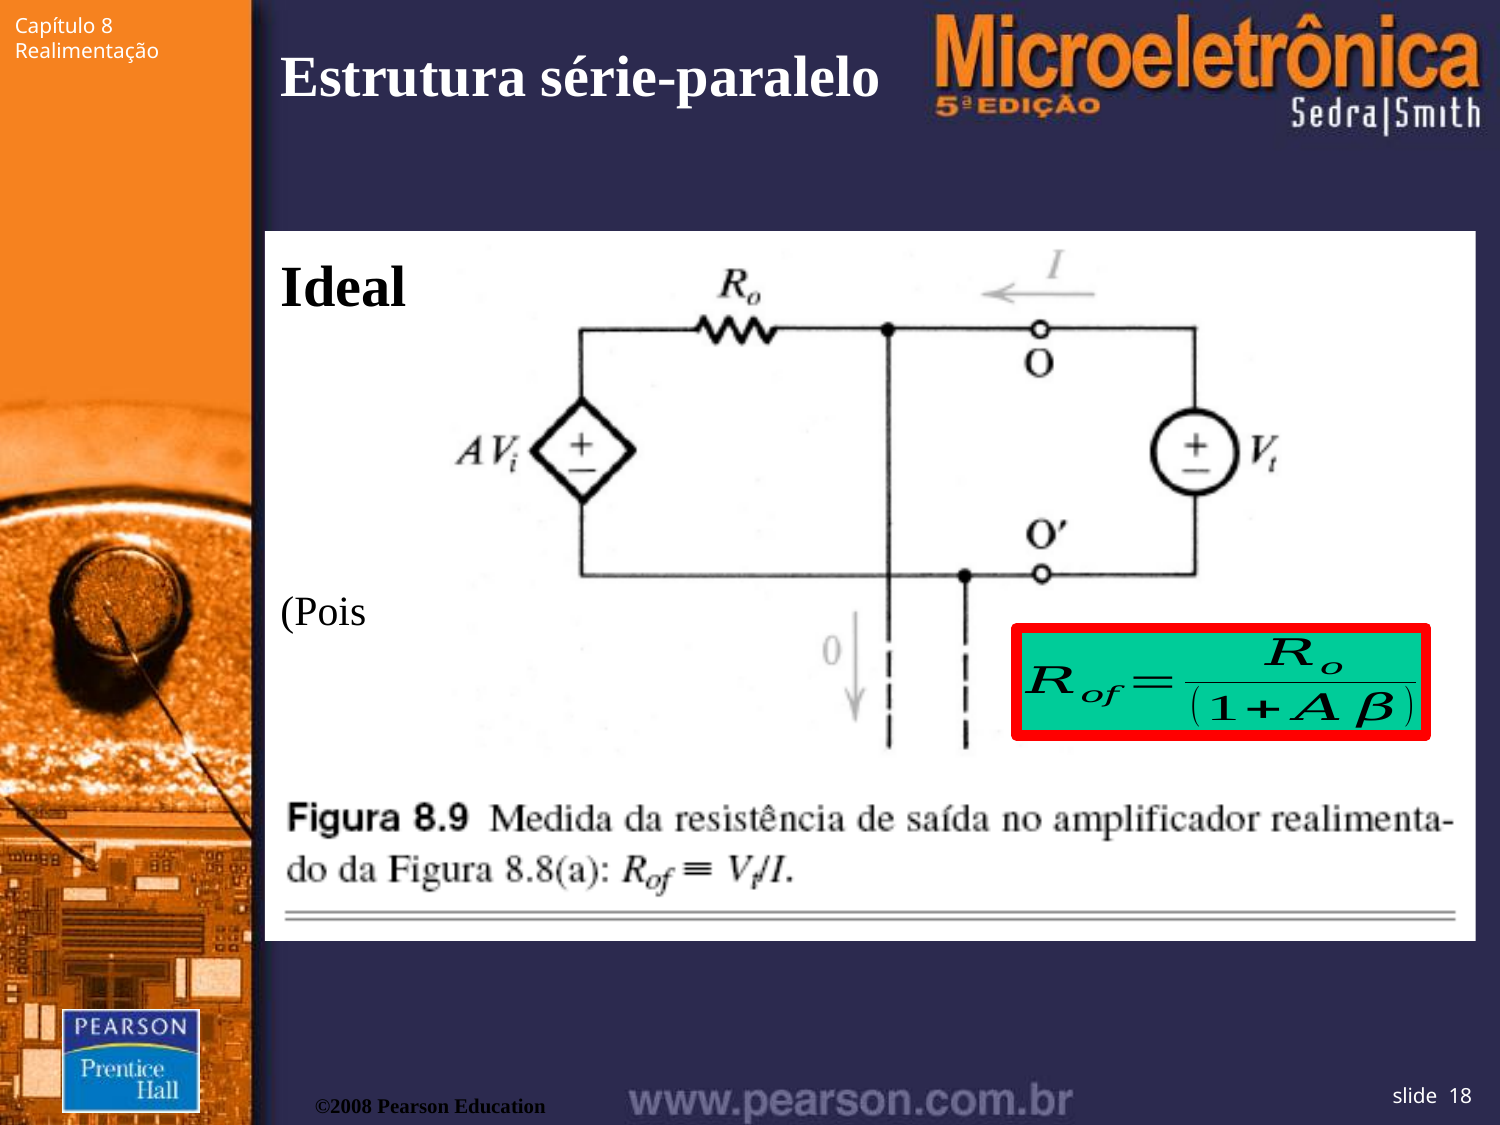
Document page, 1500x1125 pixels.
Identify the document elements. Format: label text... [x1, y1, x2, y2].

text_box Estrutura série-paralelo Ideal [265, 30, 928, 231]
picture [0, 0, 1500, 1125]
